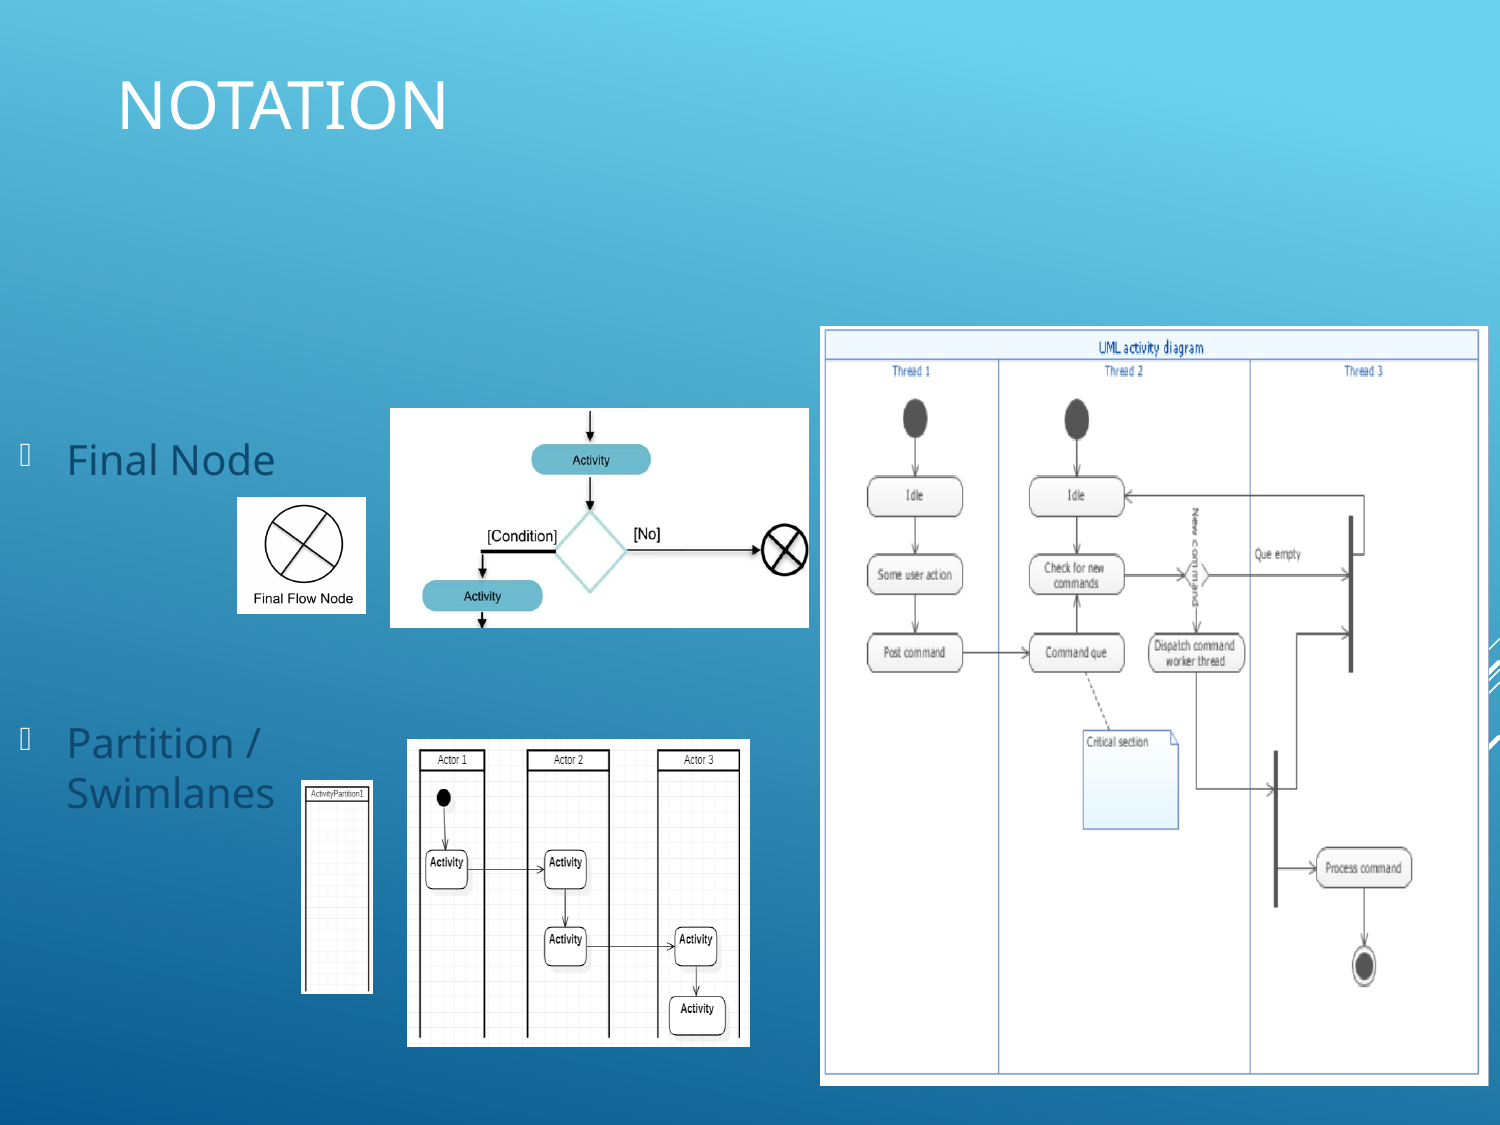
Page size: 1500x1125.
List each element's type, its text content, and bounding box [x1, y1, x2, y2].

picture [389, 408, 809, 628]
title Notation [101, 8, 1177, 197]
picture [407, 739, 751, 1048]
list Final Node Partition / Swimlanes [4, 254, 467, 997]
picture [301, 780, 373, 994]
picture [820, 325, 1489, 1086]
picture [237, 497, 366, 614]
